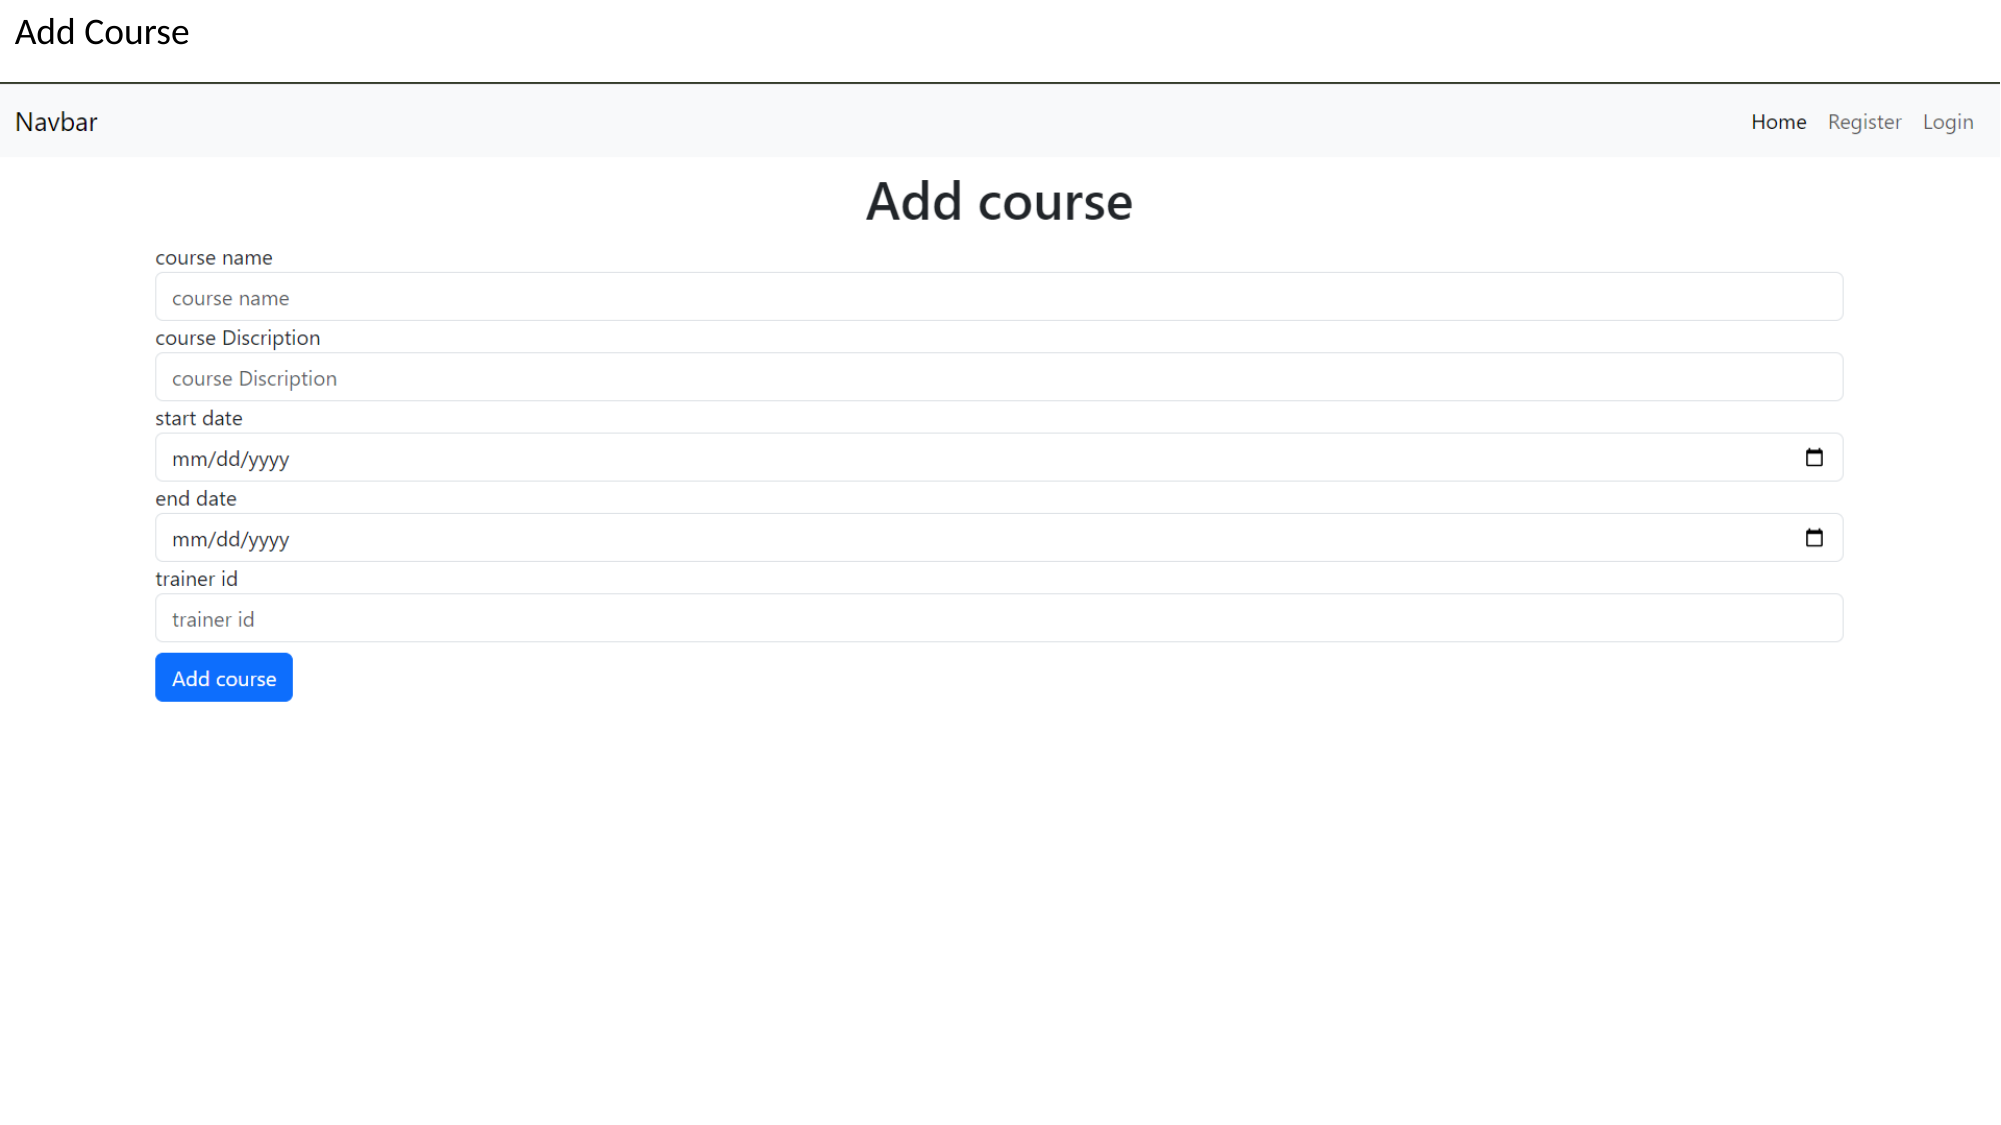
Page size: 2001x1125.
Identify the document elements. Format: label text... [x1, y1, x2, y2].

picture [0, 82, 2000, 1043]
text_box Add Course [0, 0, 1000, 60]
